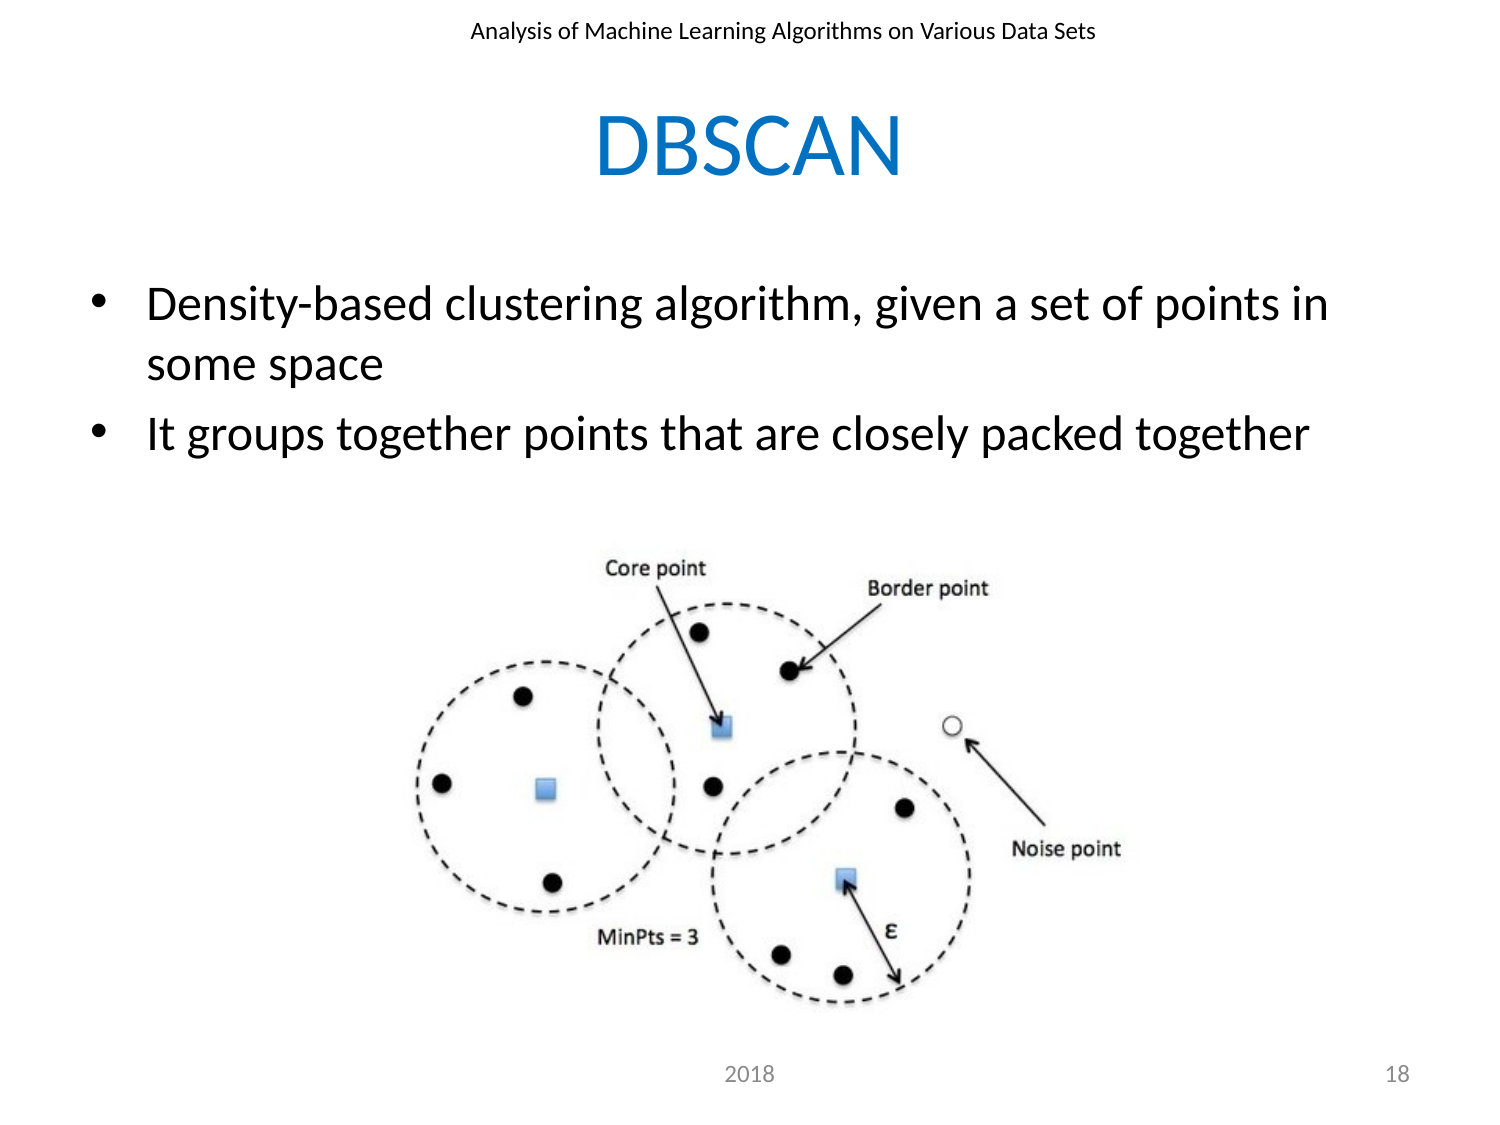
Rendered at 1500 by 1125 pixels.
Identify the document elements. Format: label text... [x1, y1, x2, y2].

slide_number 18 [1074, 1042, 1425, 1103]
list Density-based clustering algorithm, given a set of points in some space It groups together points that are closely packed together [75, 262, 1425, 550]
footer 2018 [512, 1042, 988, 1103]
text_box Analysis of Machine Learning Algorithms on Various Data Sets [437, 0, 1125, 60]
picture [287, 524, 1229, 1026]
title DBSCAN [75, 45, 1425, 233]
